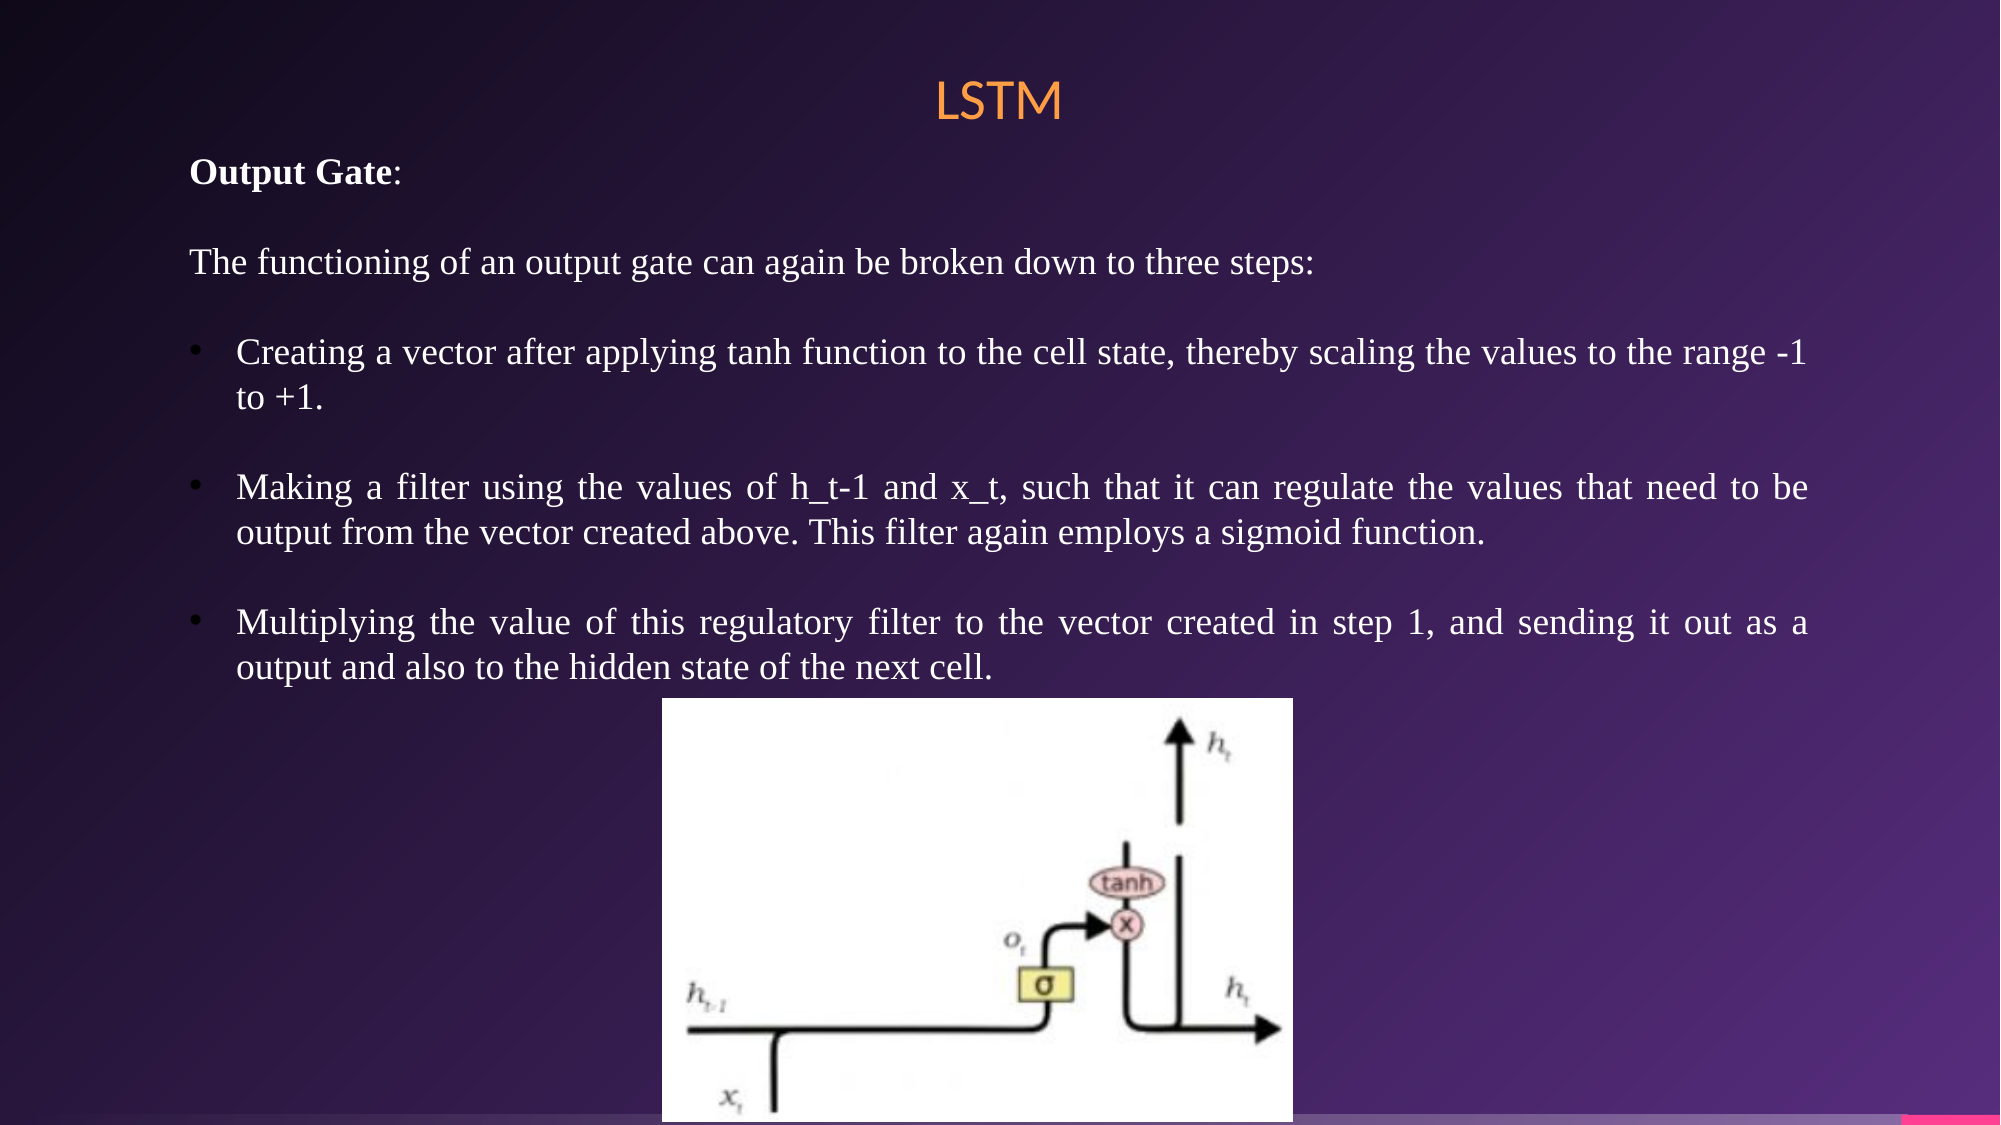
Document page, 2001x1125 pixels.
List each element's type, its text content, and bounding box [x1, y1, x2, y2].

text_box LSTM [920, 53, 1080, 139]
picture [661, 698, 1294, 1122]
text_box Output Gate: The functioning of an output gate can again be broken down to three steps: Creating a vector after applying tanh function to the cell state, thereby scaling the values to the range -1 to +1. Making a filter using the values of h_t-1 and x_t, such that it can regulate the values that need to be output from the vector created above. This filter again employs a sigmoid function. Multiplying the value of this regulatory filter to the vector created in step 1, and sending it out as a output and also to the hidden state of the next cell. [174, 139, 1826, 695]
